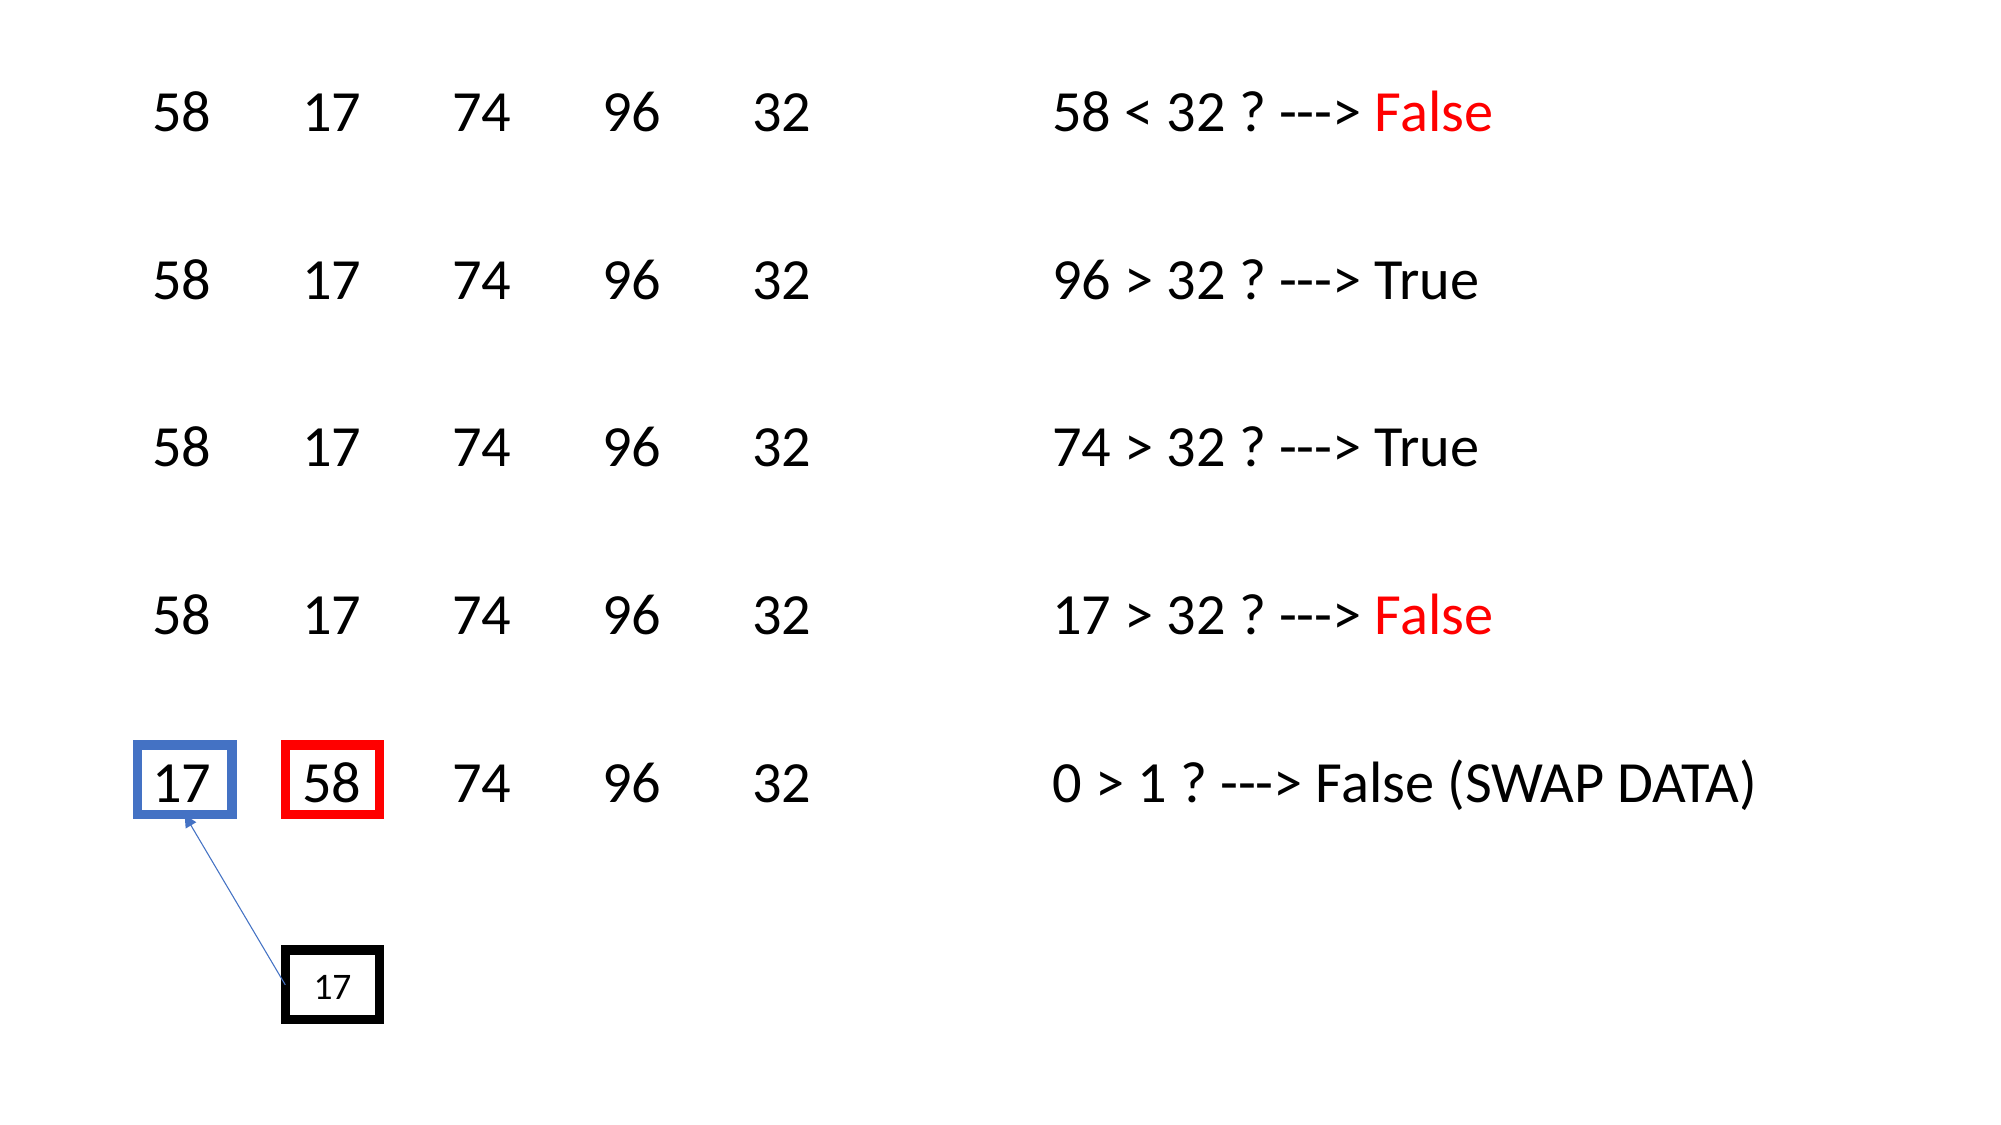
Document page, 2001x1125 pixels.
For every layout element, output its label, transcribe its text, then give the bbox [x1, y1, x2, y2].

text_box 17 [284, 949, 381, 1021]
text_box [284, 744, 381, 816]
text_box [136, 744, 233, 816]
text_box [184, 814, 286, 985]
list 58 17 74 96 32 58 < 32 ? ---> False 58 17 74 96 32 96 > 32 ? ---> True 58 17 74 96 32 74 > 32 ? ---> True 58 17 74 96 32 17 > 32 ? ---> False 17 58 74 96 32 0 > 1 ? ---> False (SWAP DATA) [137, 73, 1863, 1060]
